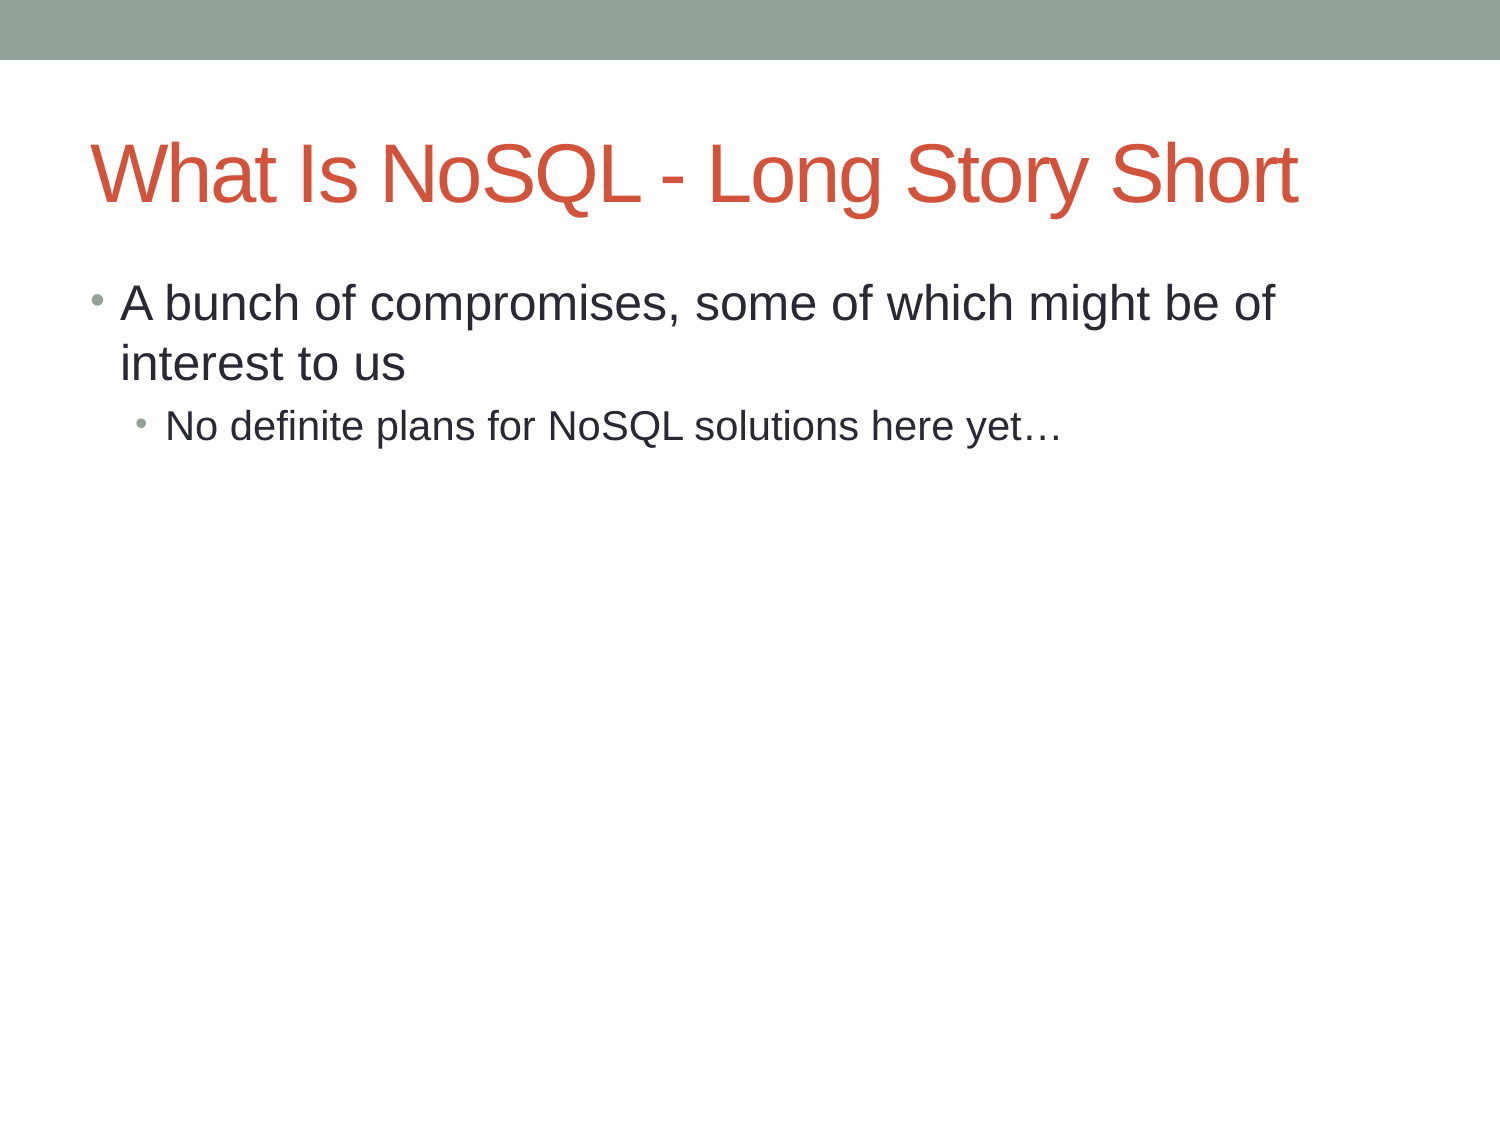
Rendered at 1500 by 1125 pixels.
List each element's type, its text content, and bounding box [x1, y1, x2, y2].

list A bunch of compromises, some of which might be of interest to us No definite plans for NoSQL solutions here yet… [75, 262, 1425, 1063]
title What Is NoSQL - Long Story Short [75, 87, 1425, 250]
